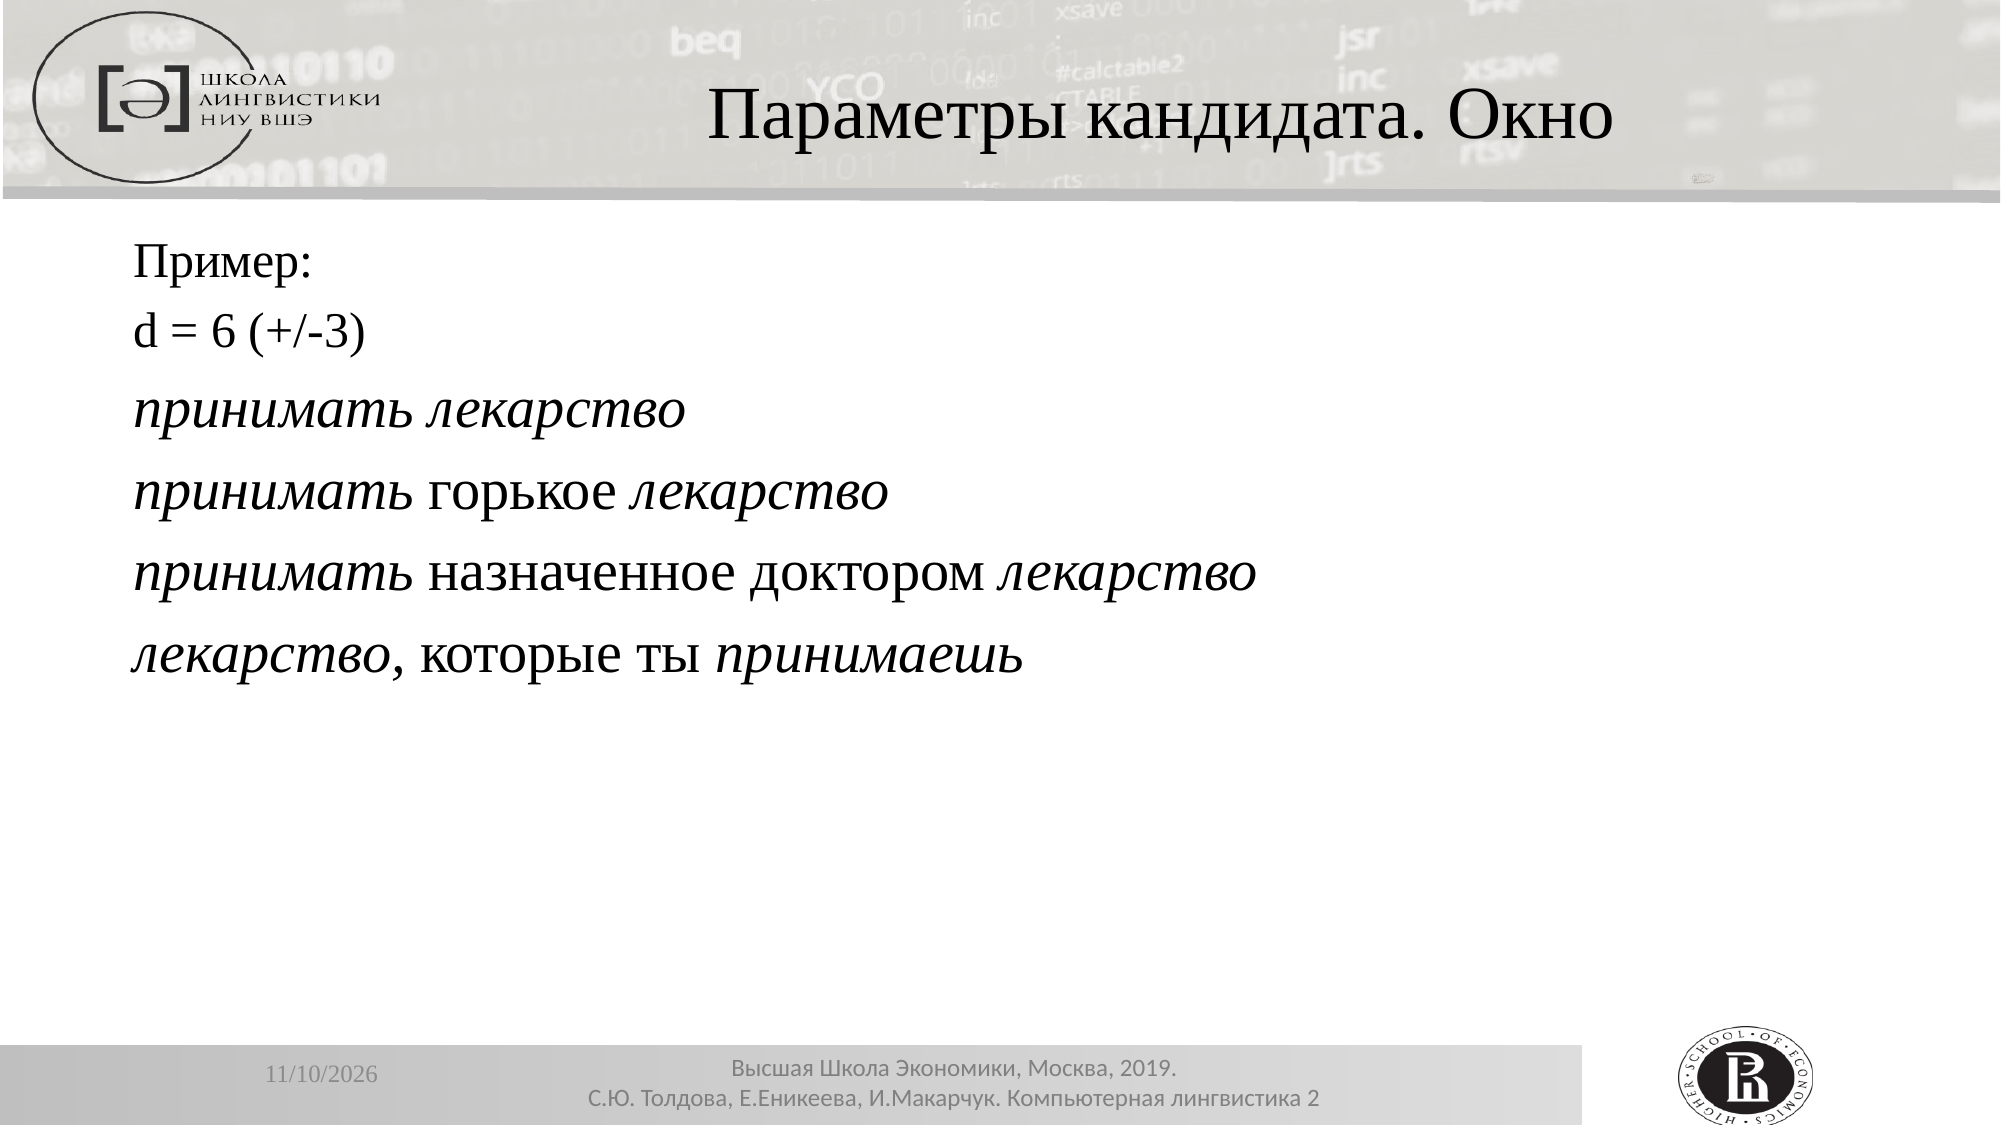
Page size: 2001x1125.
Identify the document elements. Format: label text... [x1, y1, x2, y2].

picture [1678, 1026, 1813, 1125]
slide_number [249, 1042, 600, 1103]
list Пример: d = 6 (+/-3) принимать лекарство принимать горькое лекарство принимать назначенное доктором лекарство лекарство, которые ты принимаешь [118, 220, 1867, 976]
picture [27, 7, 380, 187]
text_box Параметры кандидата. Окно [692, 42, 1674, 175]
